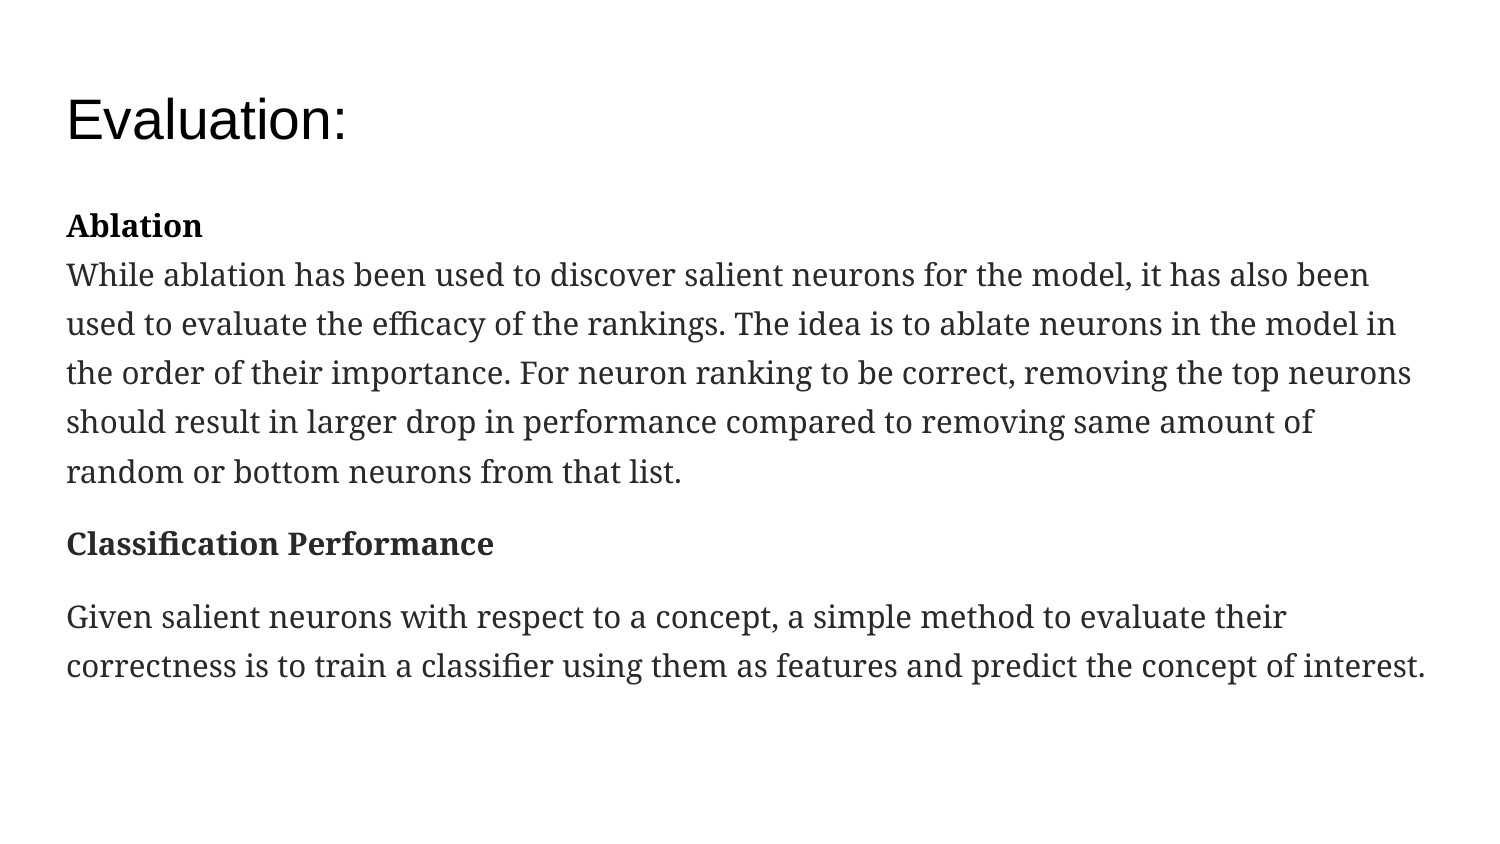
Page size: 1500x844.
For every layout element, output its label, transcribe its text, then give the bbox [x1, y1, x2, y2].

title Evaluation: [51, 72, 1449, 167]
list Ablation While ablation has been used to discover salient neurons for the model, it has also been used to evaluate the efficacy of the rankings. The idea is to ablate neurons in the model in the order of their importance. For neuron ranking to be correct, removing the top neurons should result in larger drop in performance compared to removing same amount of random or bottom neurons from that list. Classification Performance Given salient neurons with respect to a concept, a simple method to evaluate their correctness is to train a classifier using them as features and predict the concept of interest. [51, 189, 1449, 750]
